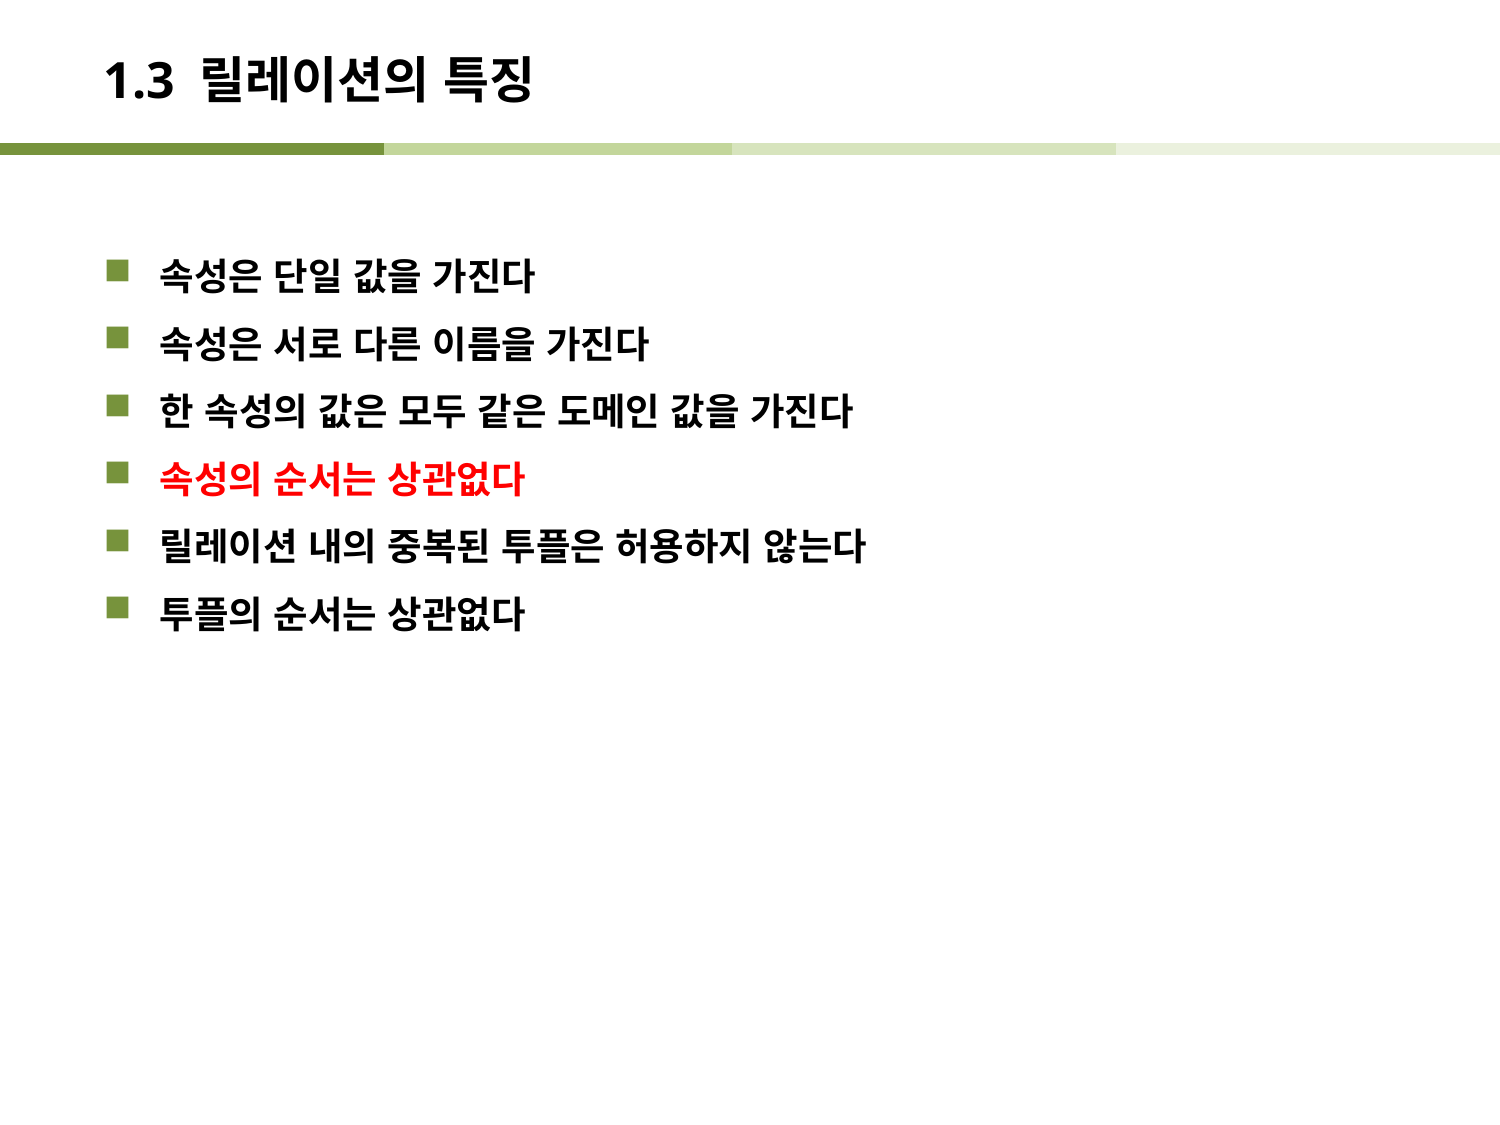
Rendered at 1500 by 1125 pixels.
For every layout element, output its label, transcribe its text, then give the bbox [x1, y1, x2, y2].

list 속성은 단일 값을 가진다 속성은 서로 다른 이름을 가진다 한 속성의 값은 모두 같은 도메인 값을 가진다 속성의 순서는 상관없다 릴레이션 내의 중복된 투플은 허용하지 않는다 투플의 순서는 상관없다 [88, 177, 1412, 1077]
title 1.3 릴레이션의 특징 [88, 32, 1330, 124]
